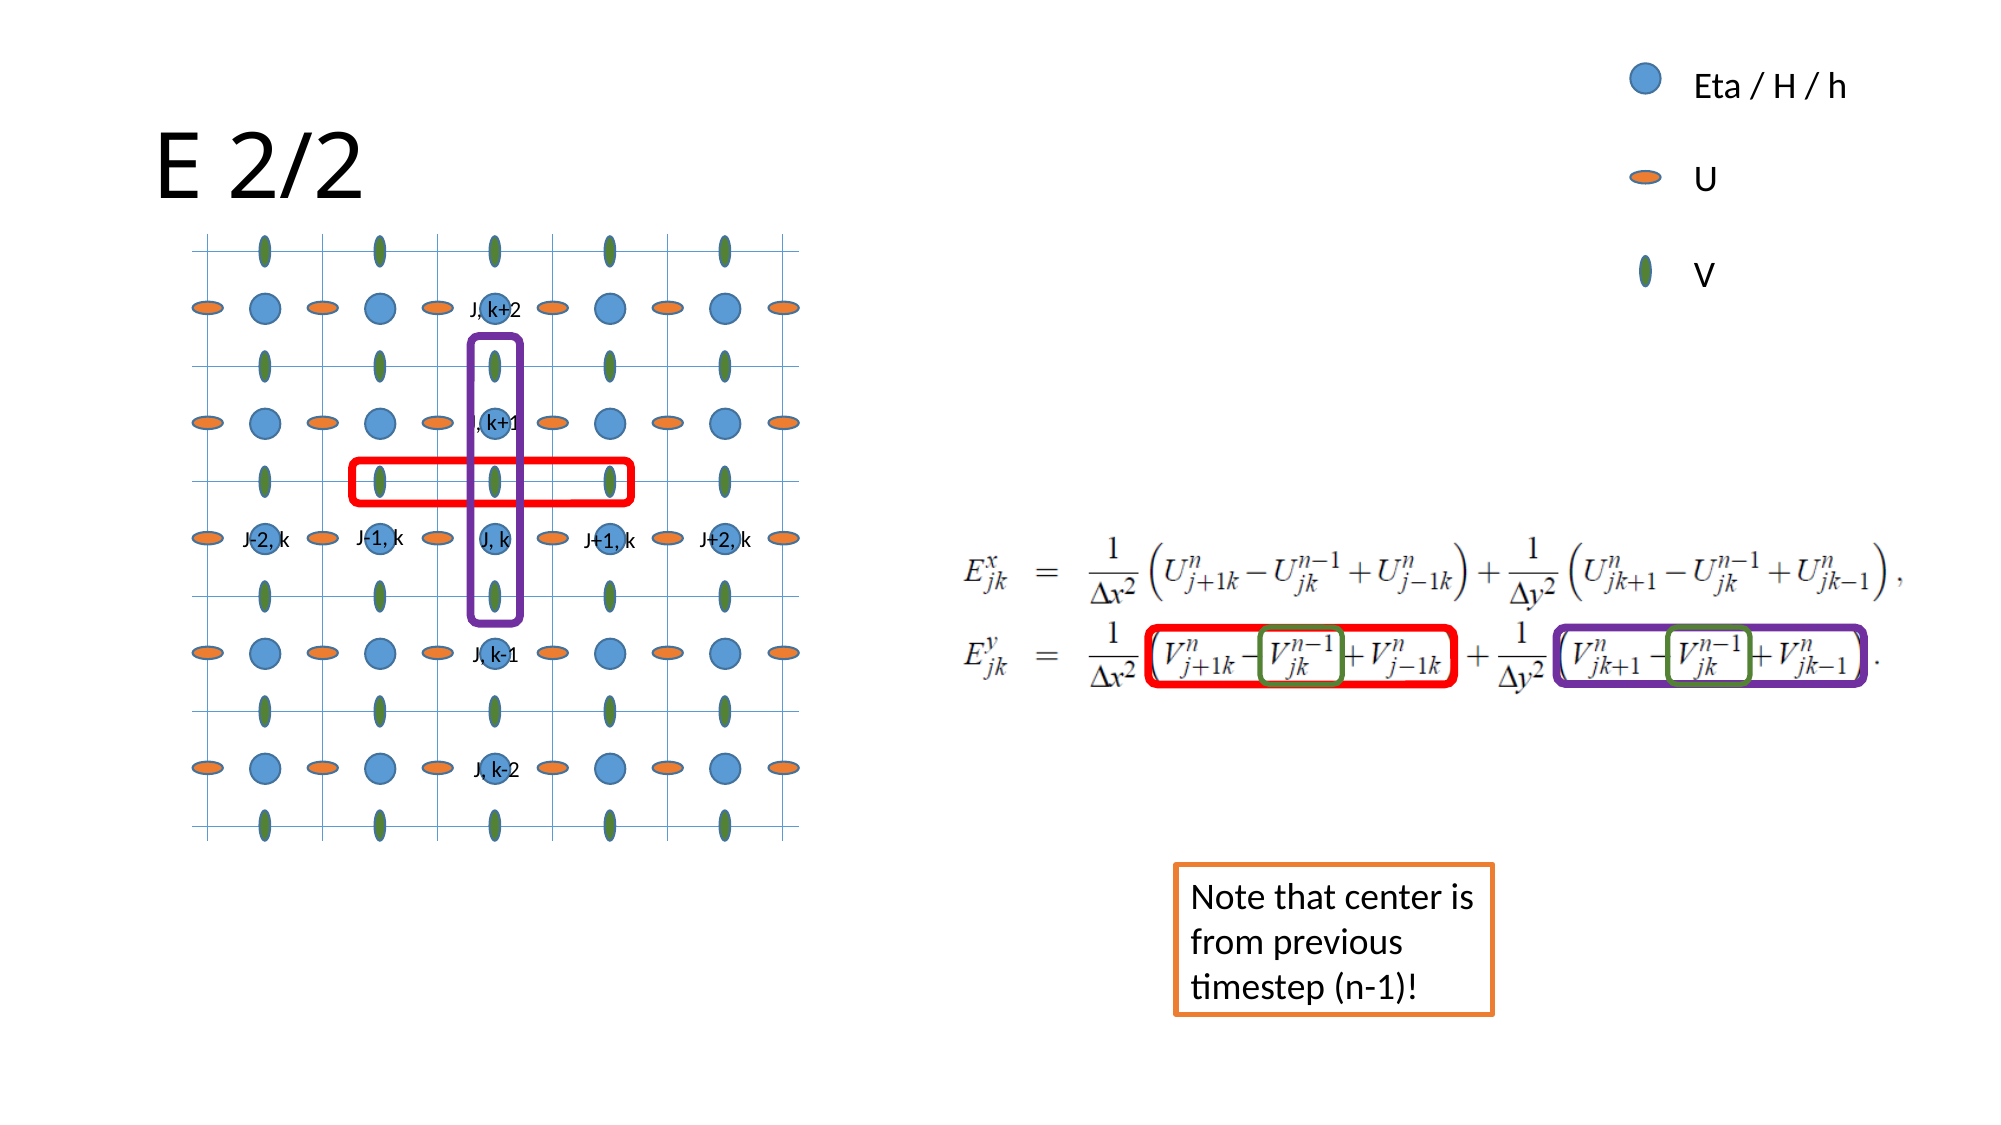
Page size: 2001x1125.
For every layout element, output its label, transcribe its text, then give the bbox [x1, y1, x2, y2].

picture [934, 531, 1918, 712]
title E 2/2 [137, 59, 1630, 278]
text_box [1630, 53, 1899, 304]
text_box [767, 301, 799, 775]
text_box Note that center is from previous timestep (n-1)! [1175, 864, 1493, 1015]
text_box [227, 286, 767, 791]
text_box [192, 301, 227, 775]
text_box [191, 233, 800, 842]
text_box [259, 236, 731, 286]
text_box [259, 791, 731, 841]
